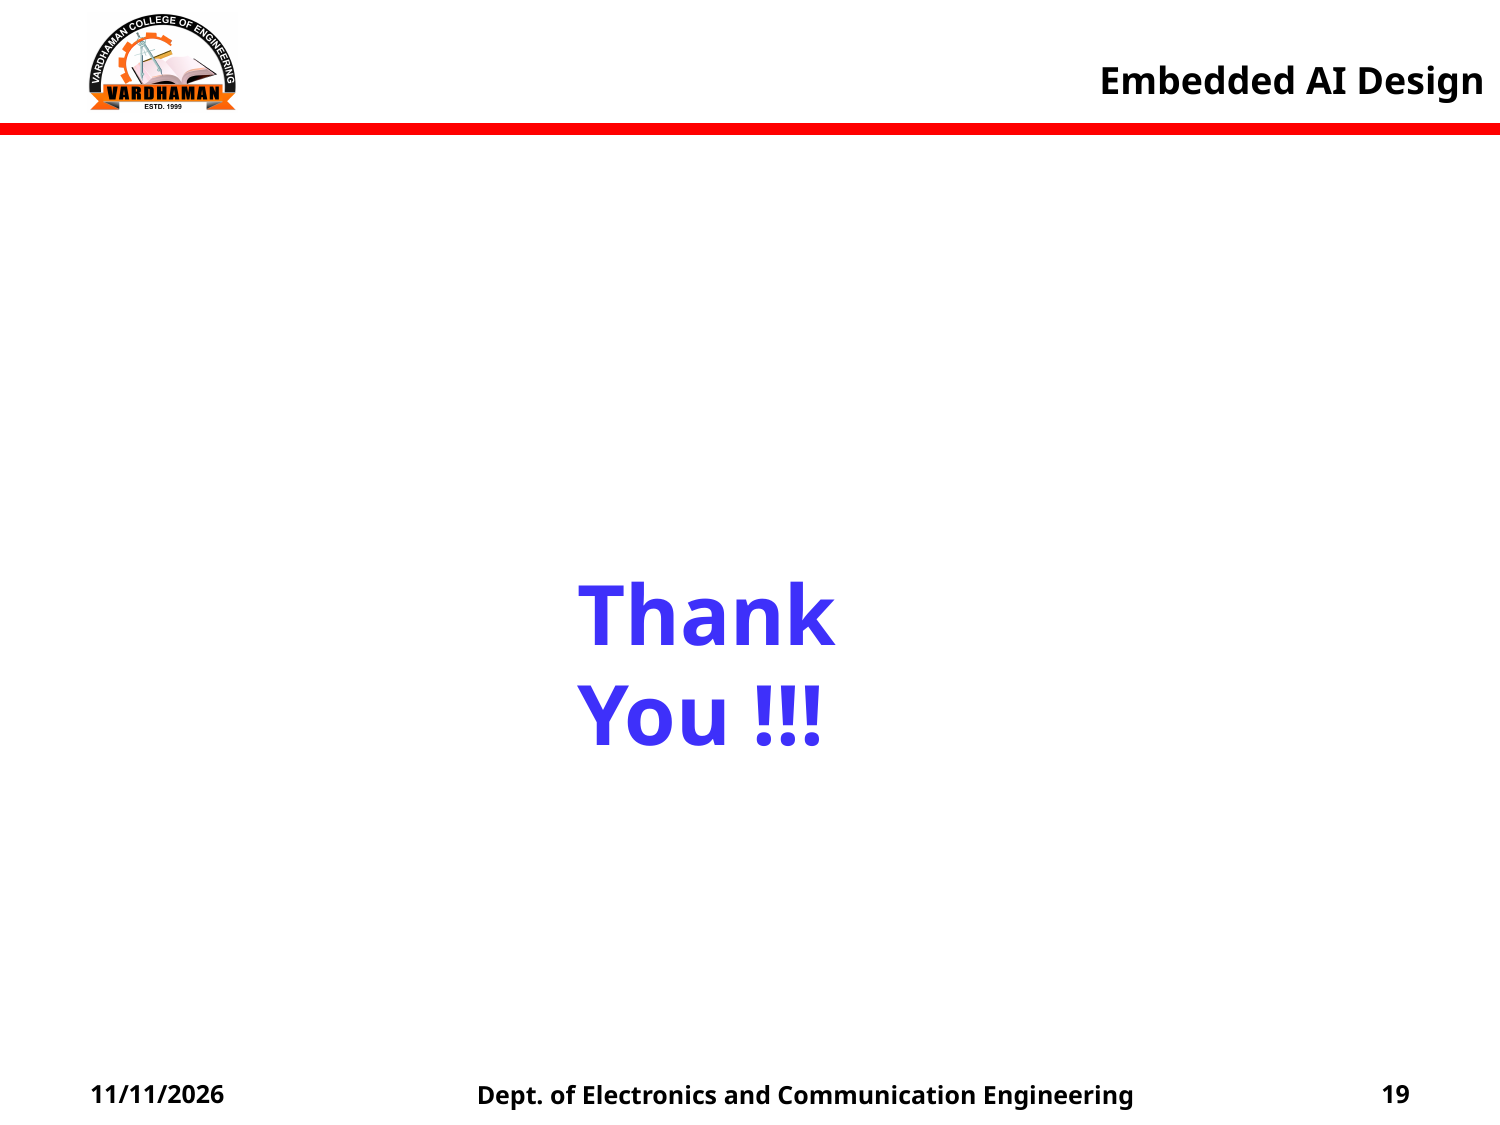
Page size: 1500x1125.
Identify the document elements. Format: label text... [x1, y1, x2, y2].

text_box Embedded AI Design [787, 49, 1500, 110]
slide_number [75, 1065, 250, 1125]
slide_number 19 [1362, 1065, 1425, 1125]
text_box Thank You !!! [562, 554, 988, 770]
picture [87, 12, 238, 113]
footer Dept. of Electronics and Communication Engineering [437, 1065, 1175, 1125]
